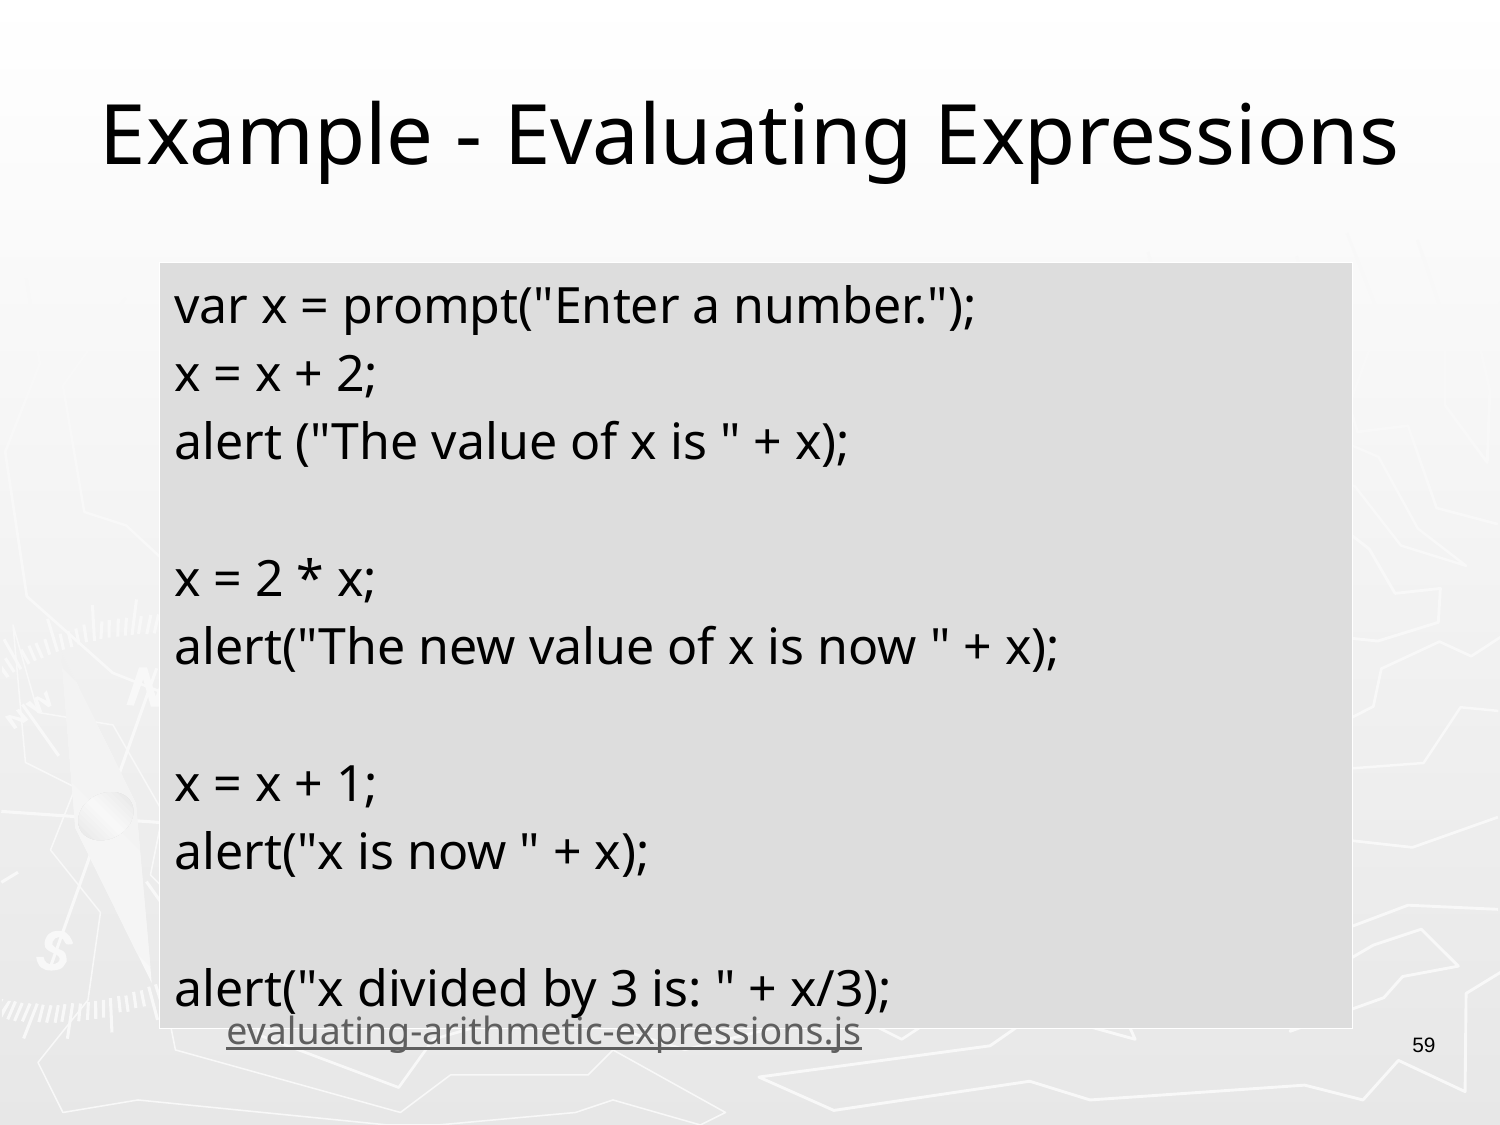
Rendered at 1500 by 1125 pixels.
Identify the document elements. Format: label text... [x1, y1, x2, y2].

text_box evaluating-arithmetic-expressions.js [211, 999, 877, 1066]
slide_number 59 [1074, 1024, 1451, 1103]
table_header var x = prompt("Enter a number."); x = x + 2; alert ("The value of x is " + x); x = 2 * x; alert("The new value of x is now " + x); x = x + 1; alert("x is now " + x); alert("x divided by 3 is: " + x/3); [160, 263, 1352, 1028]
title Example - Evaluating Expressions [49, 37, 1451, 225]
